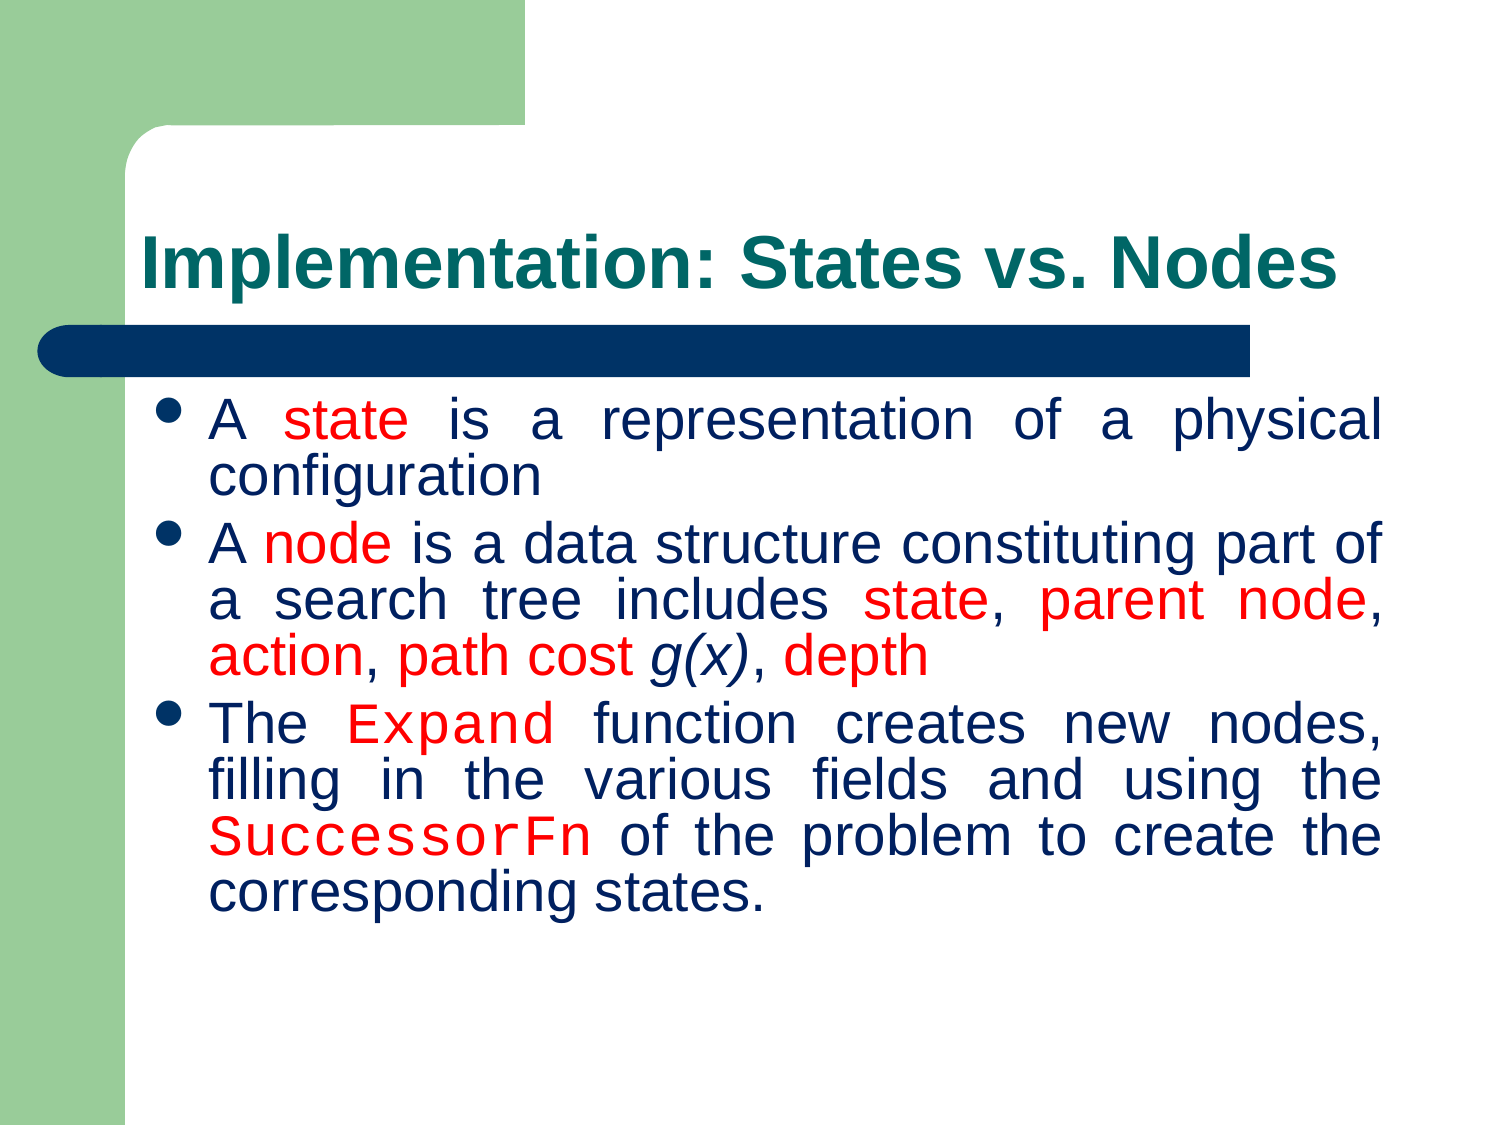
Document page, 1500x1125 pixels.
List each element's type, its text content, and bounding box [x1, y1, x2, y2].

list A state is a representation of a physical configuration A node is a data structure constituting part of a search tree includes state, parent node, action, path cost g(x), depth The Expand function creates new nodes, filling in the various fields and using the SuccessorFn of the problem to create the corresponding states. [137, 387, 1400, 999]
title Implementation: States vs. Nodes [125, 125, 1425, 313]
